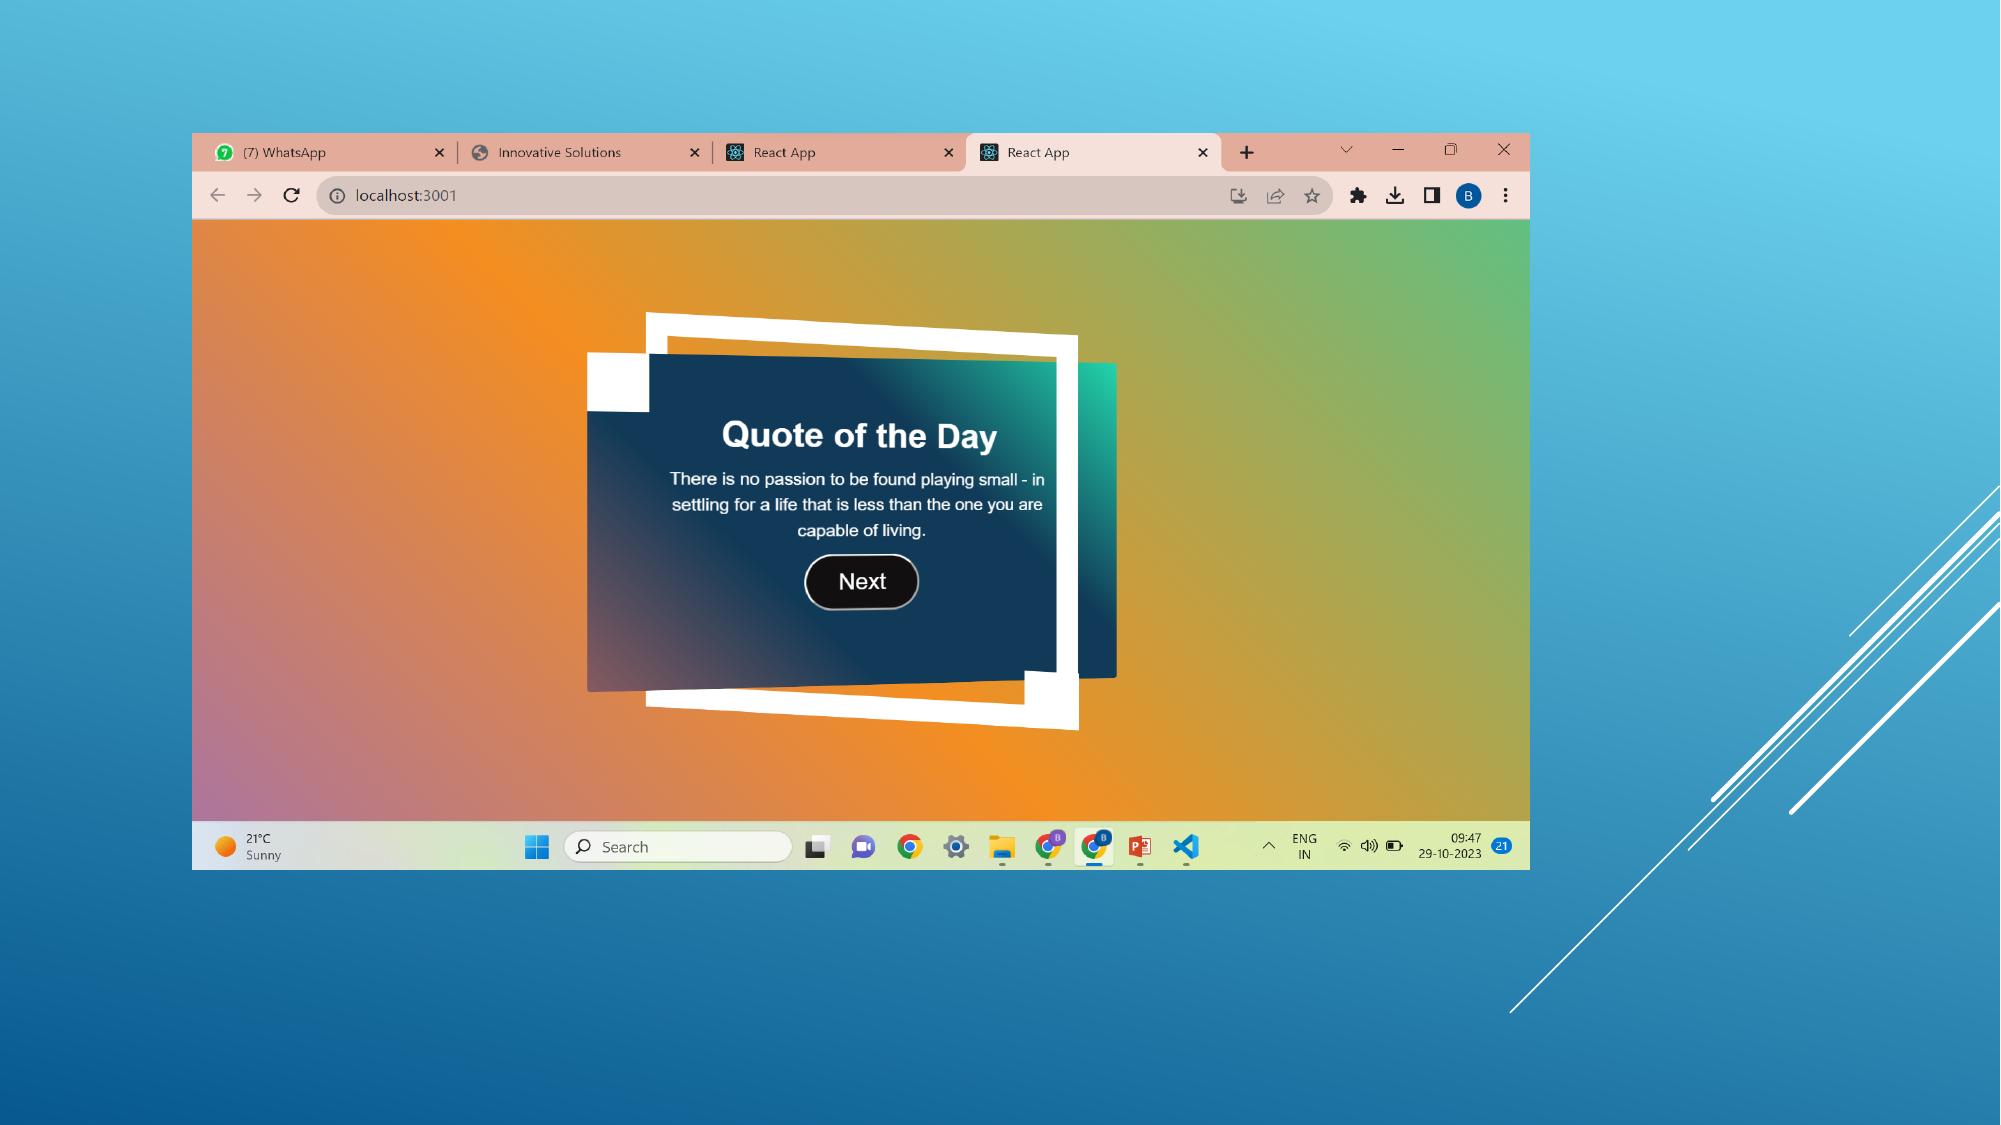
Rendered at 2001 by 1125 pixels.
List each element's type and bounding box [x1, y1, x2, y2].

list [192, 133, 1531, 871]
